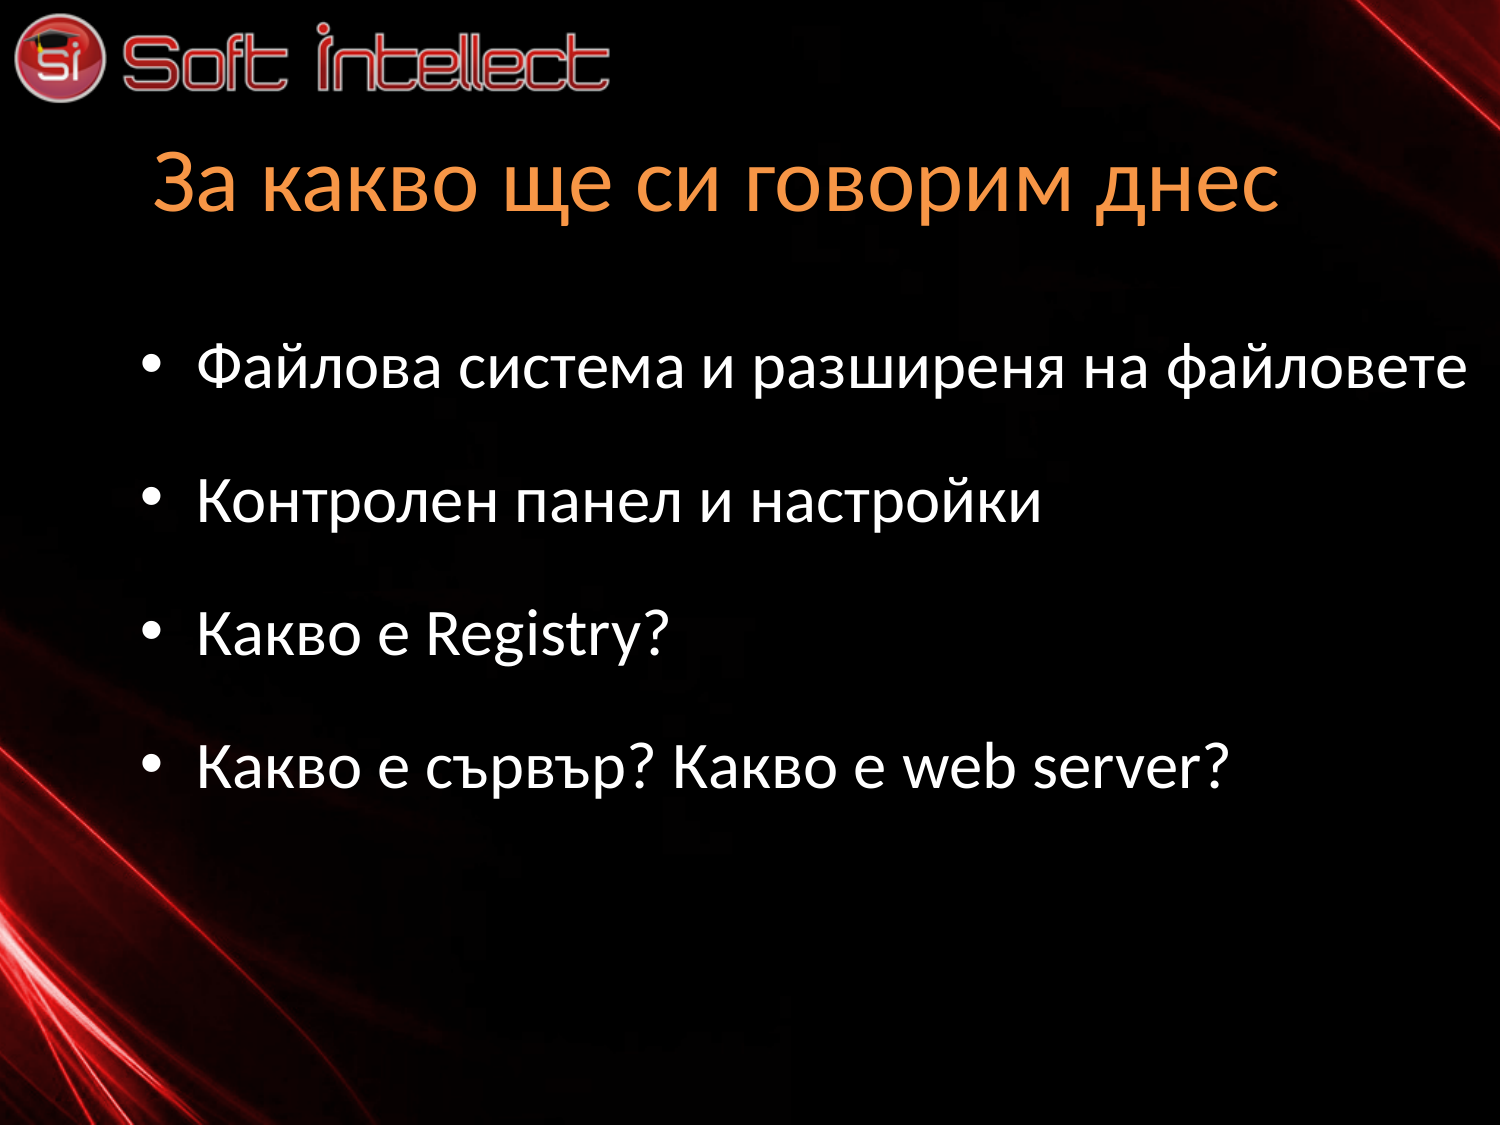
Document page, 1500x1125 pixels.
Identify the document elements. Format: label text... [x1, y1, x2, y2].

picture [0, 0, 1500, 1125]
list Файлова система и разширеня на файловете Контролен панел и настройки Какво е Registry? Какво е сървър? Какво е web server? [125, 275, 1488, 1018]
title За какво ще си говорим днес [137, 112, 1488, 275]
